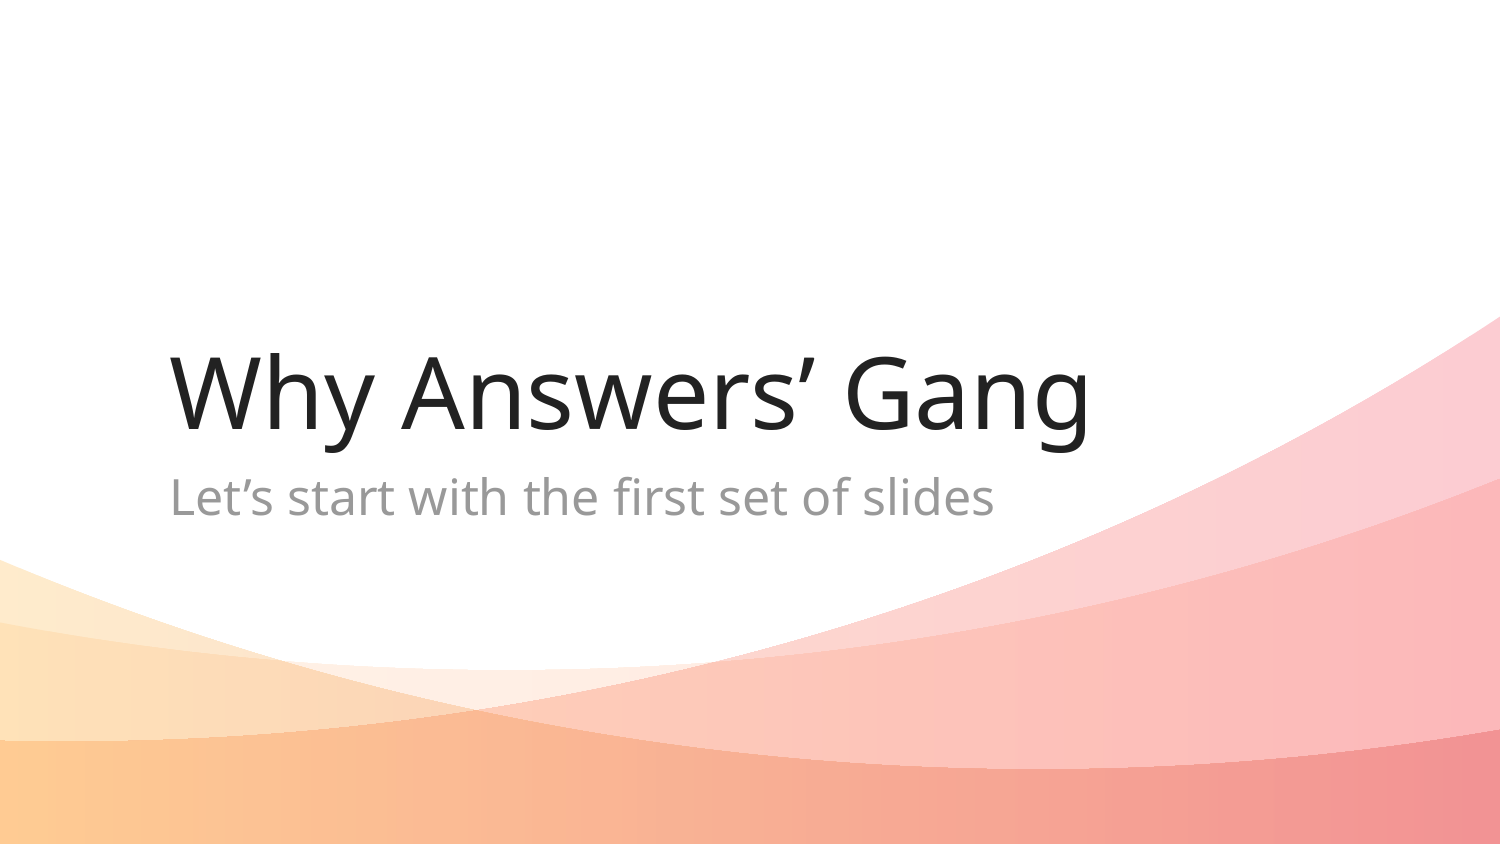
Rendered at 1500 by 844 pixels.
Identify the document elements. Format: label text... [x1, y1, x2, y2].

title Why Answers’ Gang [169, 259, 1211, 450]
subtitle Let’s start with the first set of slides [169, 465, 1211, 595]
